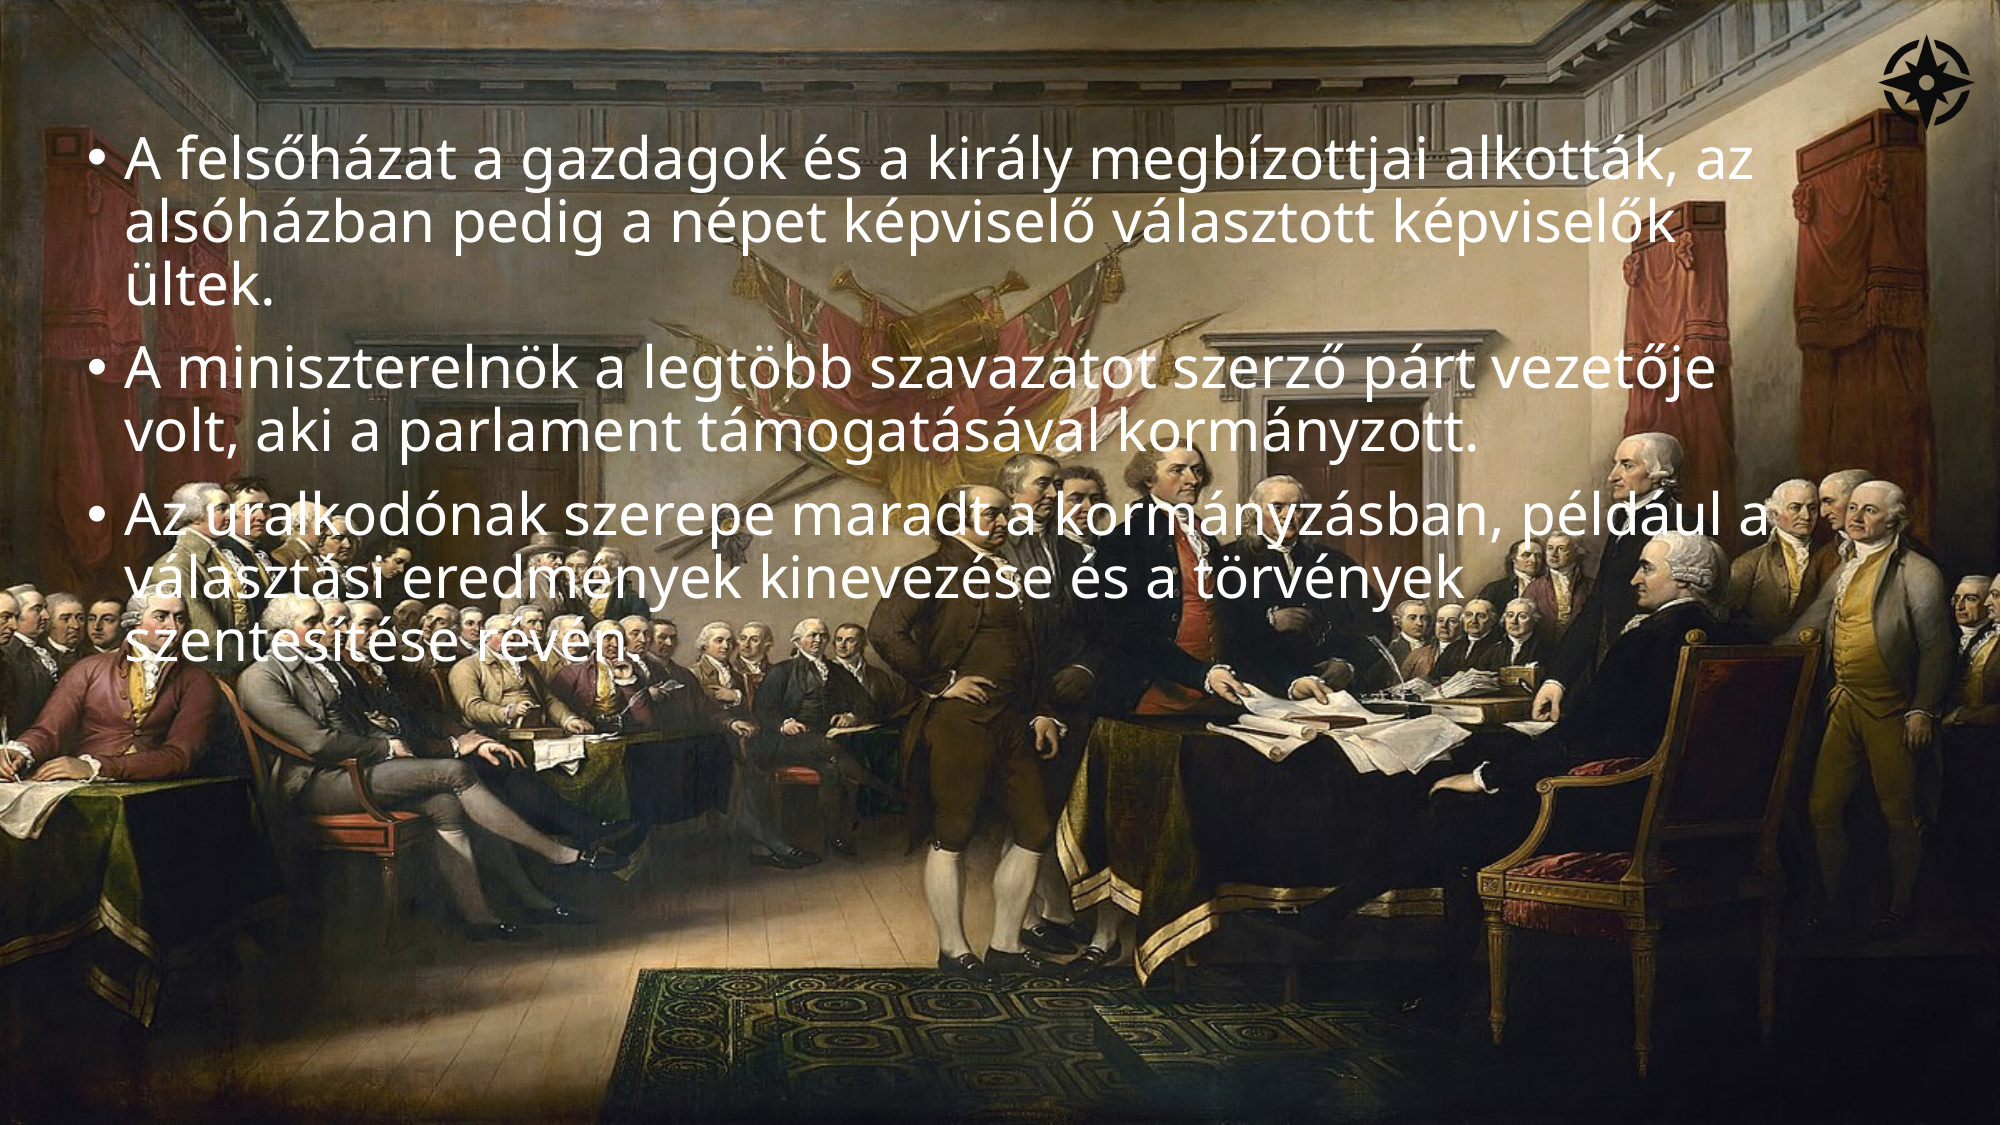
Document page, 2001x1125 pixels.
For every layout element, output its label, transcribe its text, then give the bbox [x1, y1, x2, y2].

list A felsőházat a gazdagok és a király megbízottjai alkották, az alsóházban pedig a népet képviselő választott képviselők ültek. A miniszterelnök a legtöbb szavazatot szerző párt vezetője volt, aki a parlament támogatásával kormányzott. Az uralkodónak szerepe maradt a kormányzásban, például a választási eredmények kinevezése és a törvények szentesítése révén. [71, 121, 1797, 836]
picture [0, 0, 2000, 1125]
